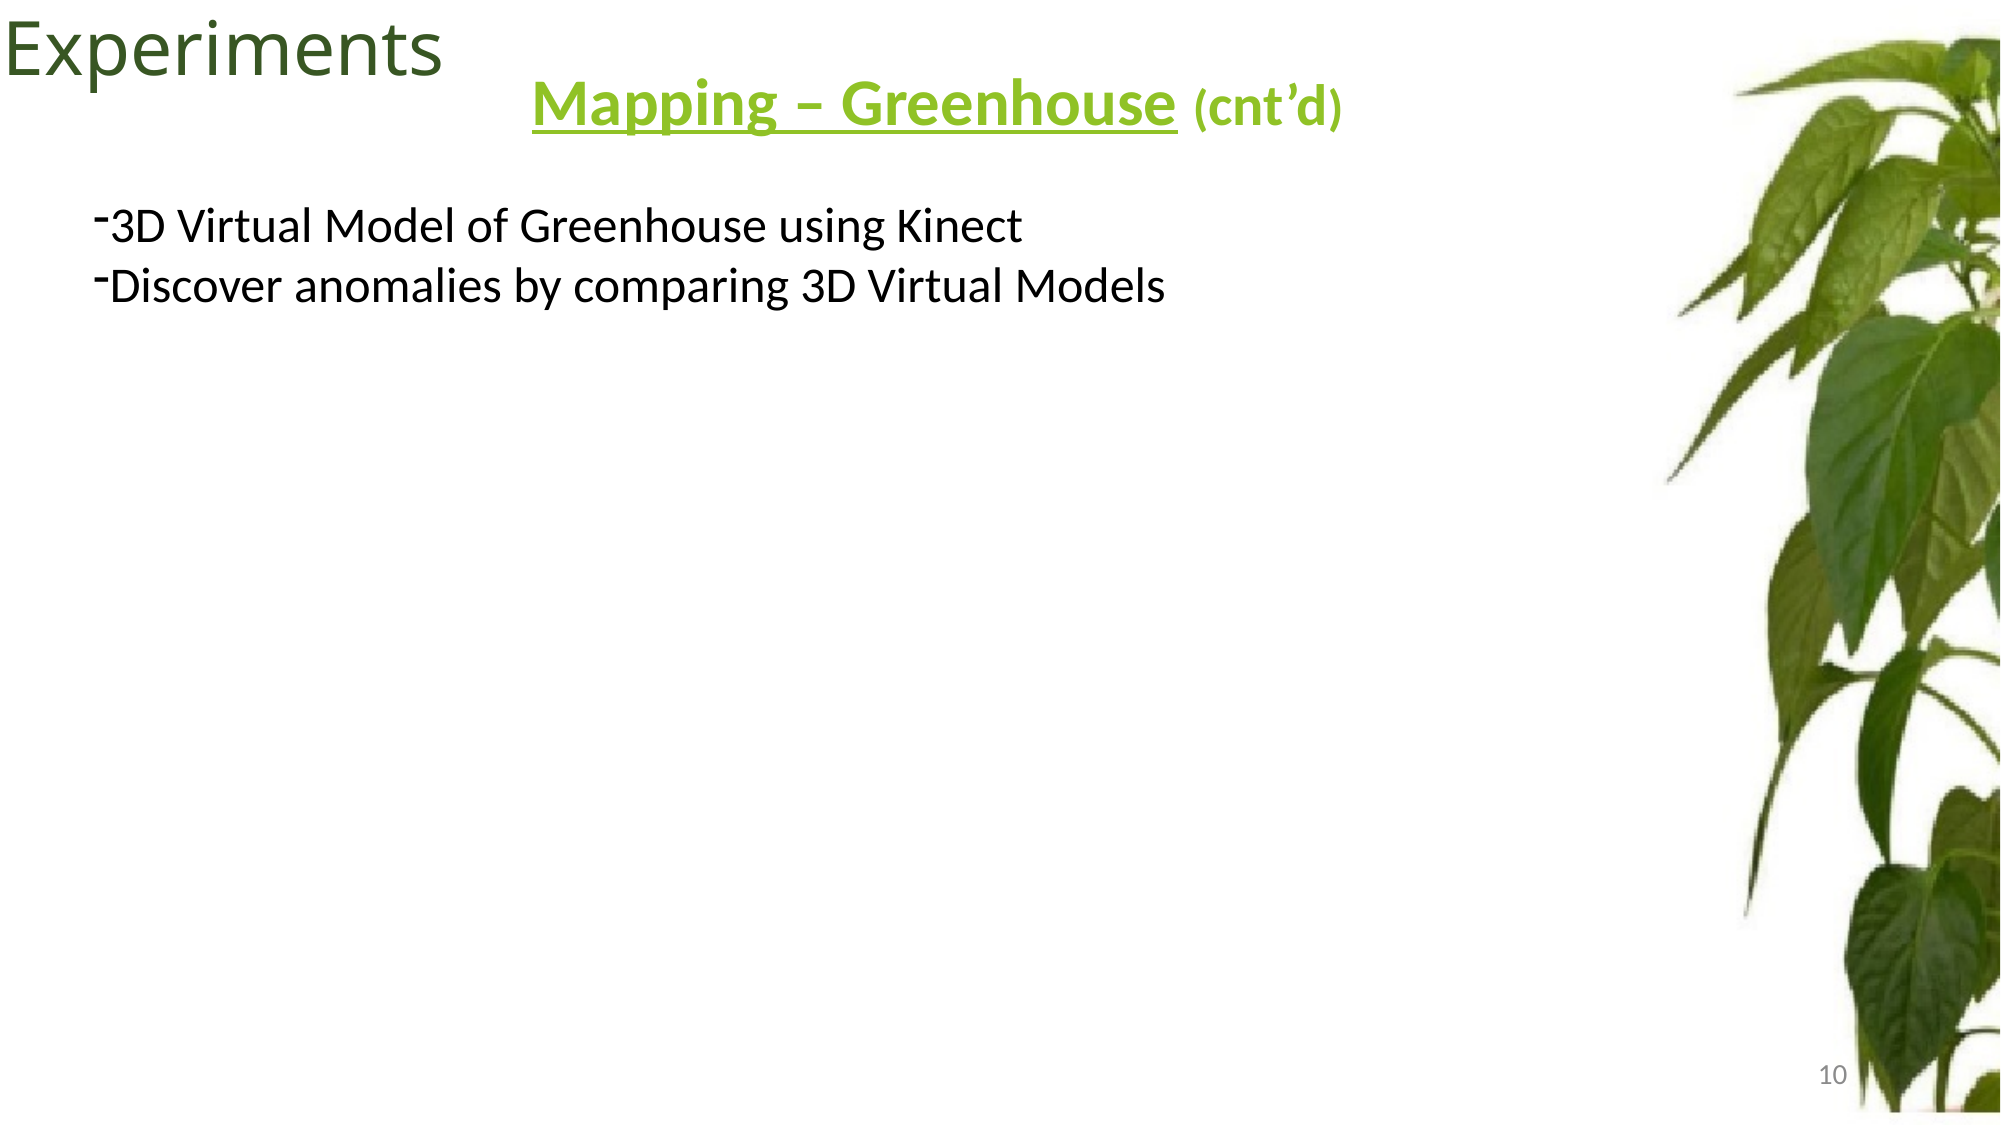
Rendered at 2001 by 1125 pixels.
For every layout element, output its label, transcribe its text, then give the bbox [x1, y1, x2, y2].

picture [0, 0, 2001, 1125]
slide_number 10 [1412, 1042, 1863, 1103]
text_box Mapping – Greenhouse (cnt’d) [517, 51, 1359, 146]
title Experiments [0, 0, 533, 125]
text_box 3D Virtual Model of Greenhouse using Kinect Discover anomalies by comparing 3D Virtual Models [78, 185, 1450, 320]
